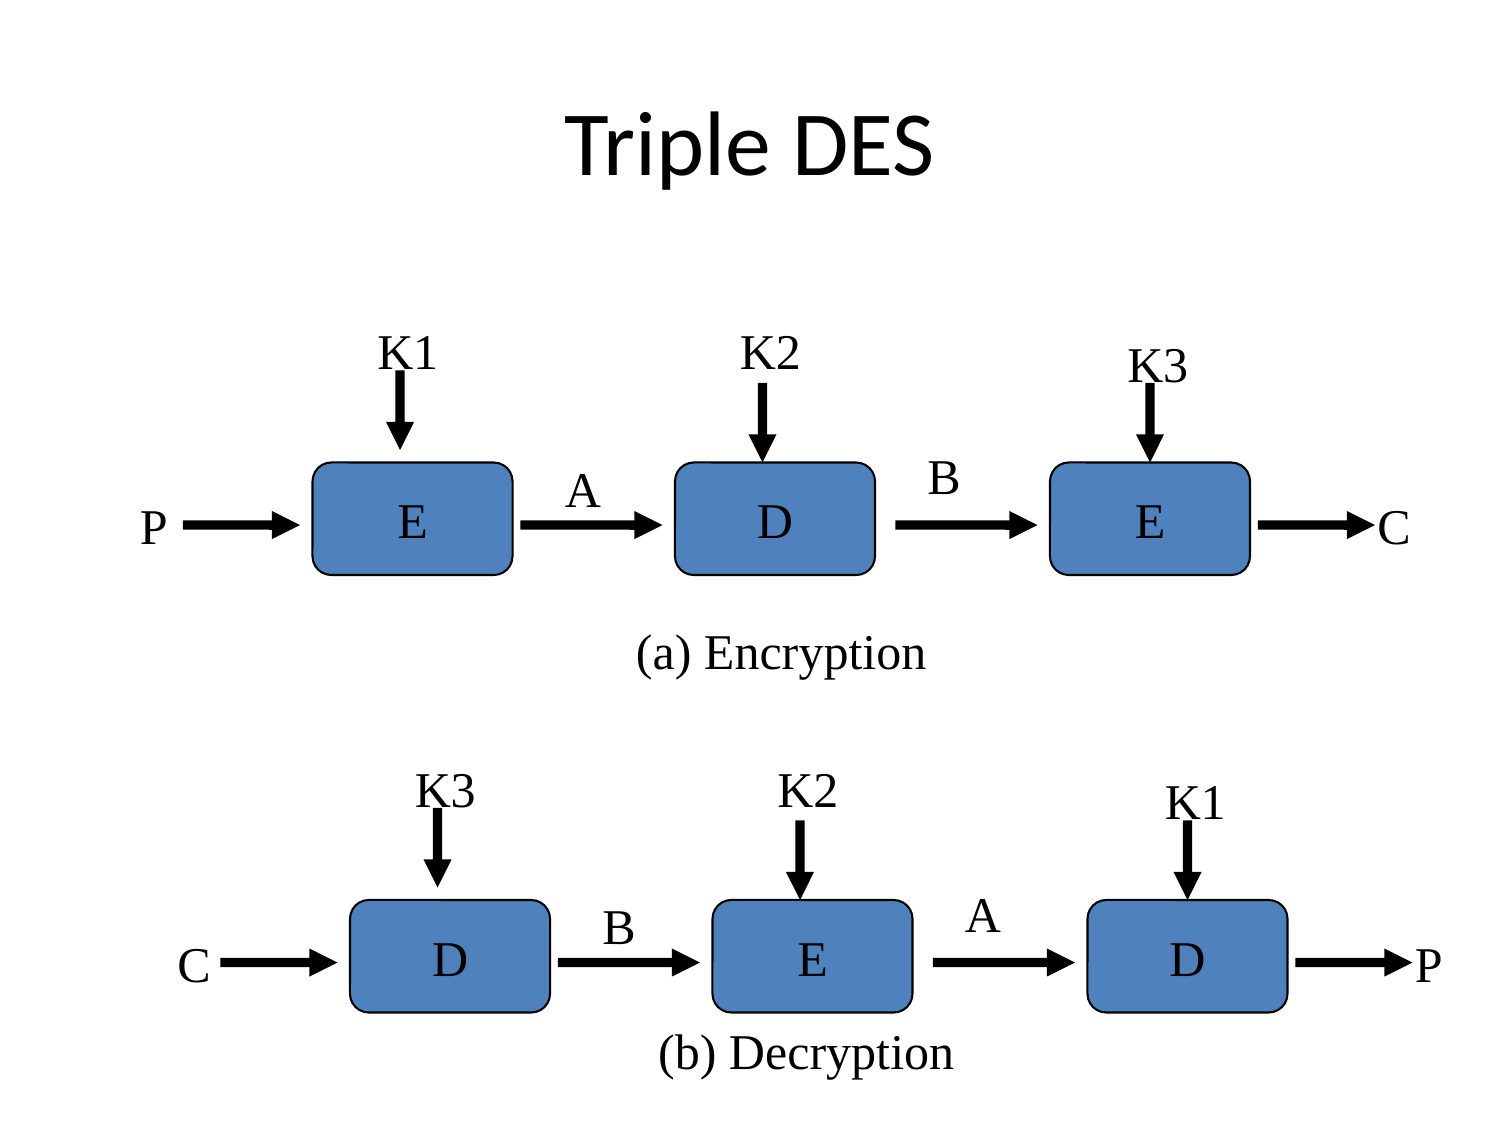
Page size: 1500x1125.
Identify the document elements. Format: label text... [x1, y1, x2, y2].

text_box D [349, 899, 551, 1012]
text_box [937, 956, 1075, 969]
text_box K2 [725, 312, 825, 388]
text_box (a) Encryption [275, 612, 1288, 688]
text_box K3 [1112, 324, 1213, 400]
text_box [187, 518, 301, 532]
text_box [899, 518, 1038, 532]
text_box P [125, 487, 225, 563]
text_box B [912, 437, 1013, 513]
text_box A [950, 874, 1050, 950]
text_box D [1087, 899, 1288, 1012]
text_box [524, 518, 663, 532]
text_box [562, 956, 700, 969]
text_box K1 [1149, 762, 1250, 838]
text_box [1181, 824, 1194, 901]
text_box (b) Decryption [300, 1012, 1313, 1088]
text_box K1 [362, 312, 463, 388]
text_box [756, 387, 769, 463]
text_box [224, 956, 338, 969]
text_box [393, 374, 407, 451]
text_box [1143, 387, 1157, 463]
text_box K2 [762, 749, 863, 825]
text_box P [1400, 924, 1500, 1000]
title Triple DES [75, 45, 1425, 233]
text_box [431, 812, 444, 888]
text_box C [162, 924, 263, 1000]
text_box C [1362, 487, 1463, 563]
text_box D [674, 462, 876, 576]
text_box [793, 824, 807, 901]
text_box E [712, 899, 913, 1012]
text_box K3 [399, 749, 500, 825]
text_box B [587, 887, 688, 962]
text_box E [312, 462, 513, 576]
text_box A [549, 449, 650, 524]
text_box E [1049, 462, 1251, 576]
